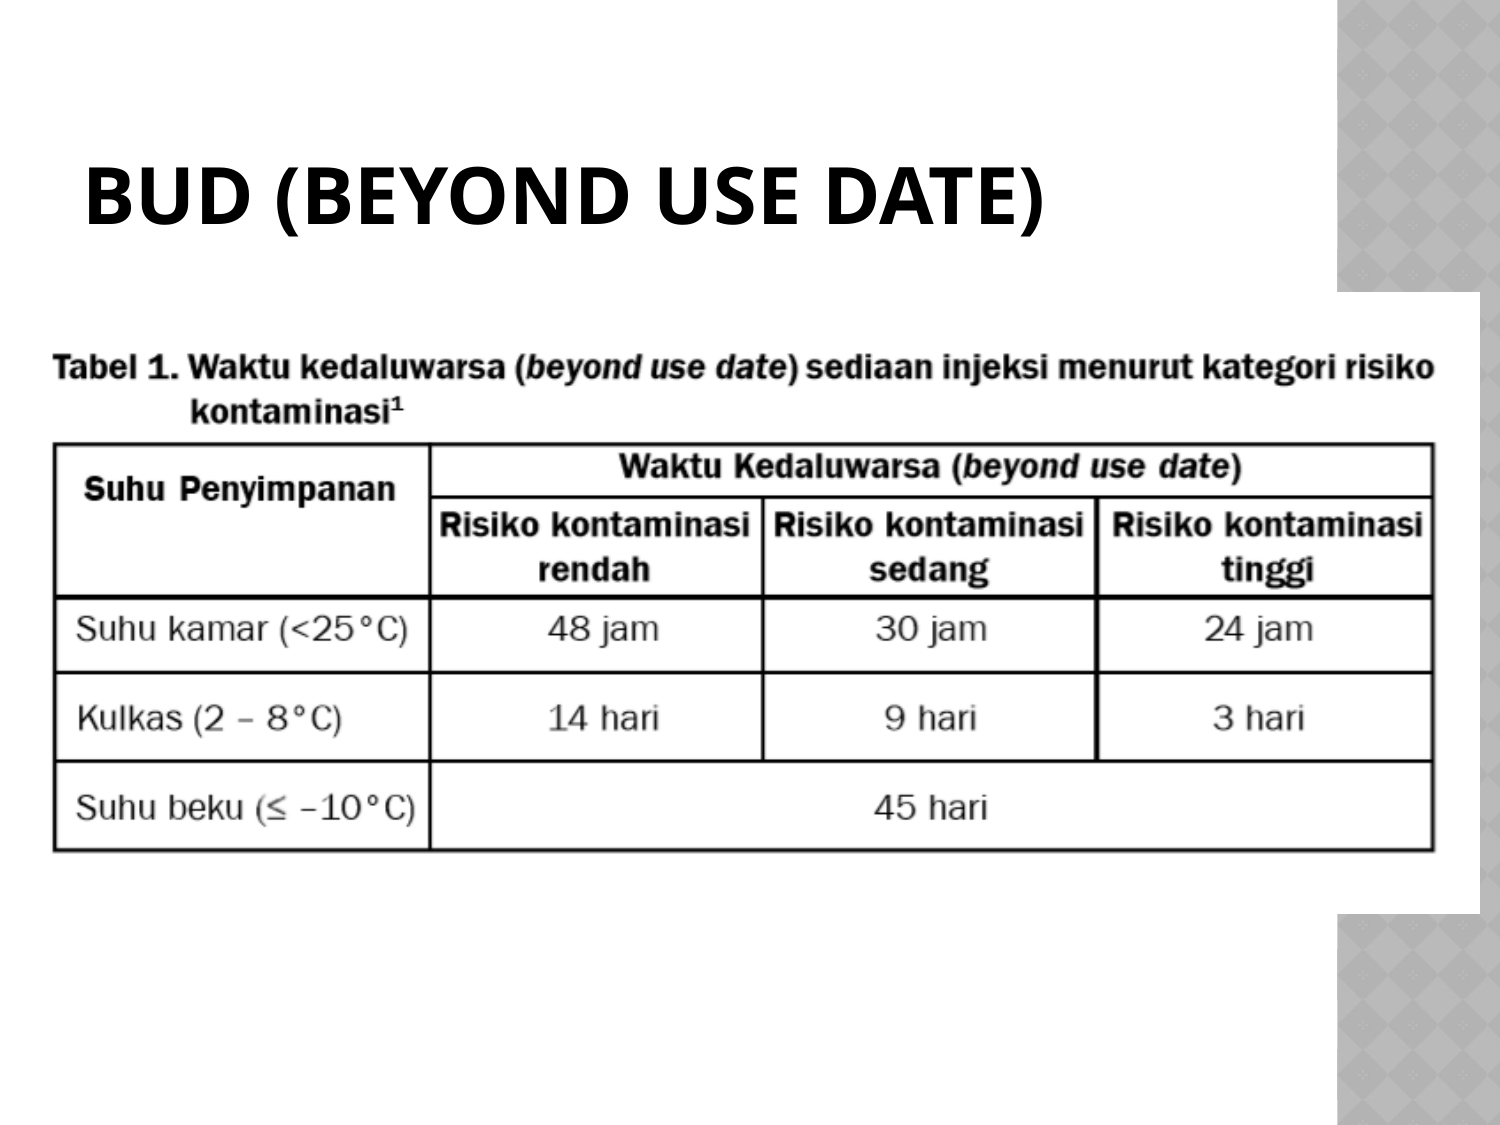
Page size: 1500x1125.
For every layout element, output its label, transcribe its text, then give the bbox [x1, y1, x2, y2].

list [0, 292, 1480, 915]
title Bud (Beyond use date) [75, 52, 1263, 240]
